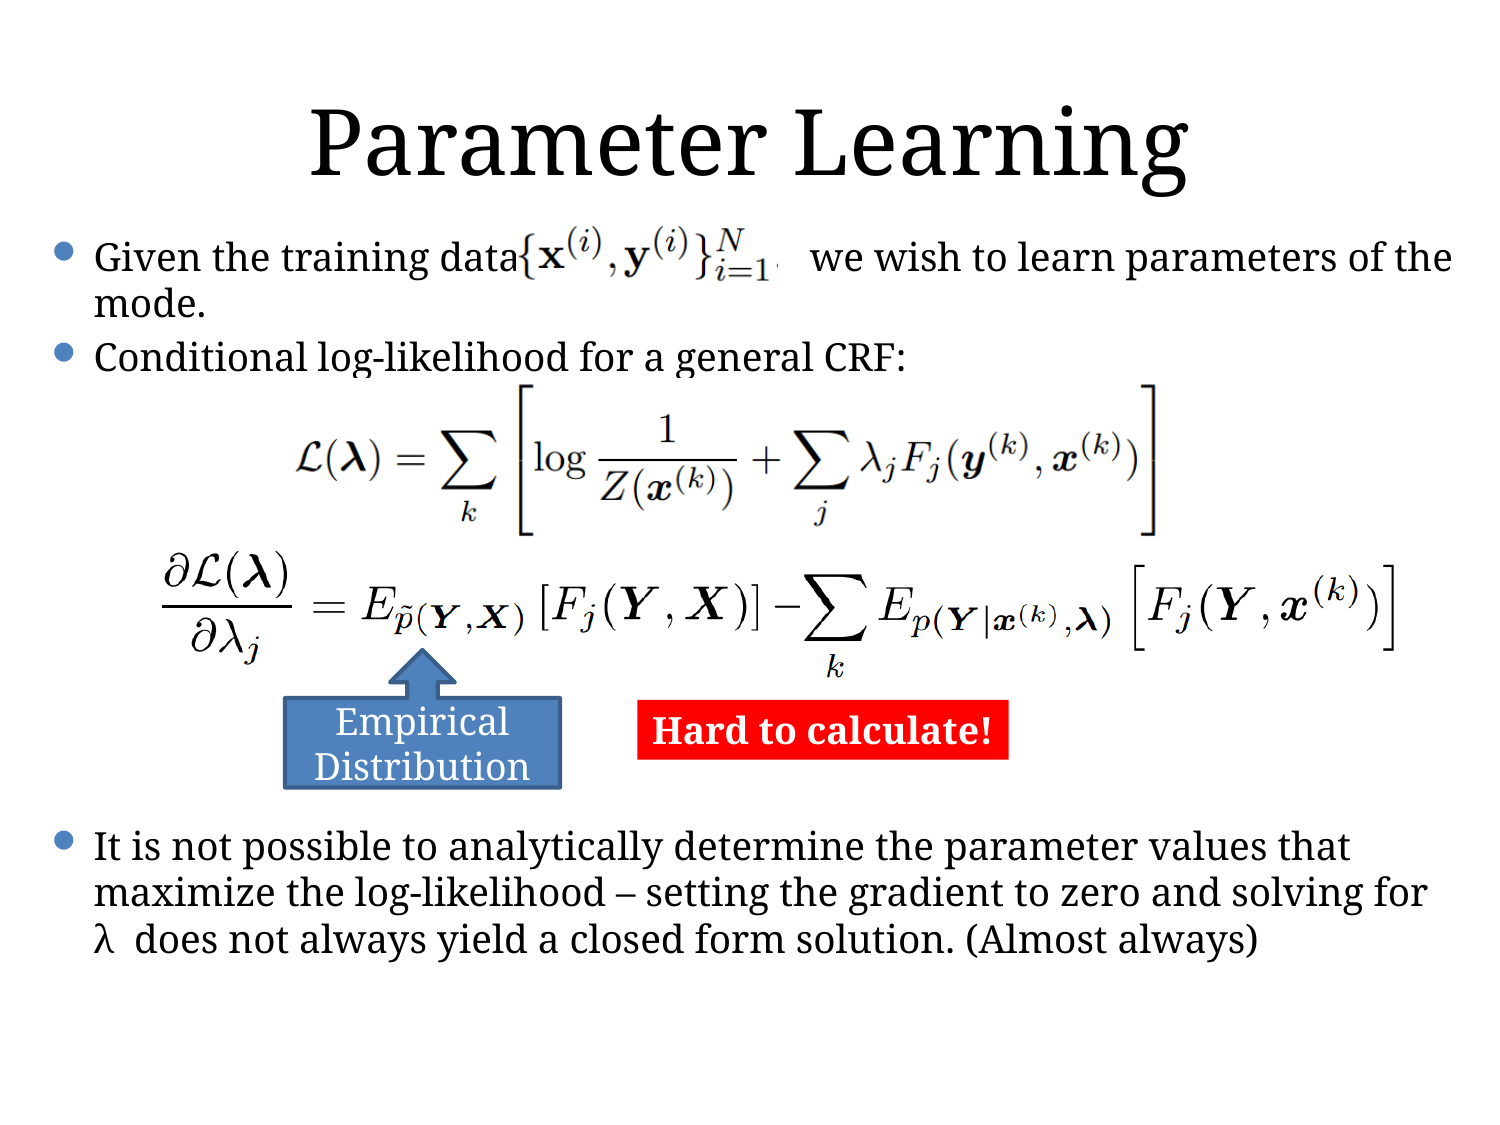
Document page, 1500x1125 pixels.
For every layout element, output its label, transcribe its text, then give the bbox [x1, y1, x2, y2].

text_box Given the training data, we wish to learn parameters of the mode. Conditional log-likelihood for a general CRF: It is not possible to analytically determine the parameter values that maximize the log-likelihood – setting the gradient to zero and solving for λ does not always yield a closed form solution. (Almost always) [36, 224, 1475, 975]
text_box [162, 378, 1401, 788]
picture [516, 224, 778, 290]
title Parameter Learning [75, 45, 1425, 224]
